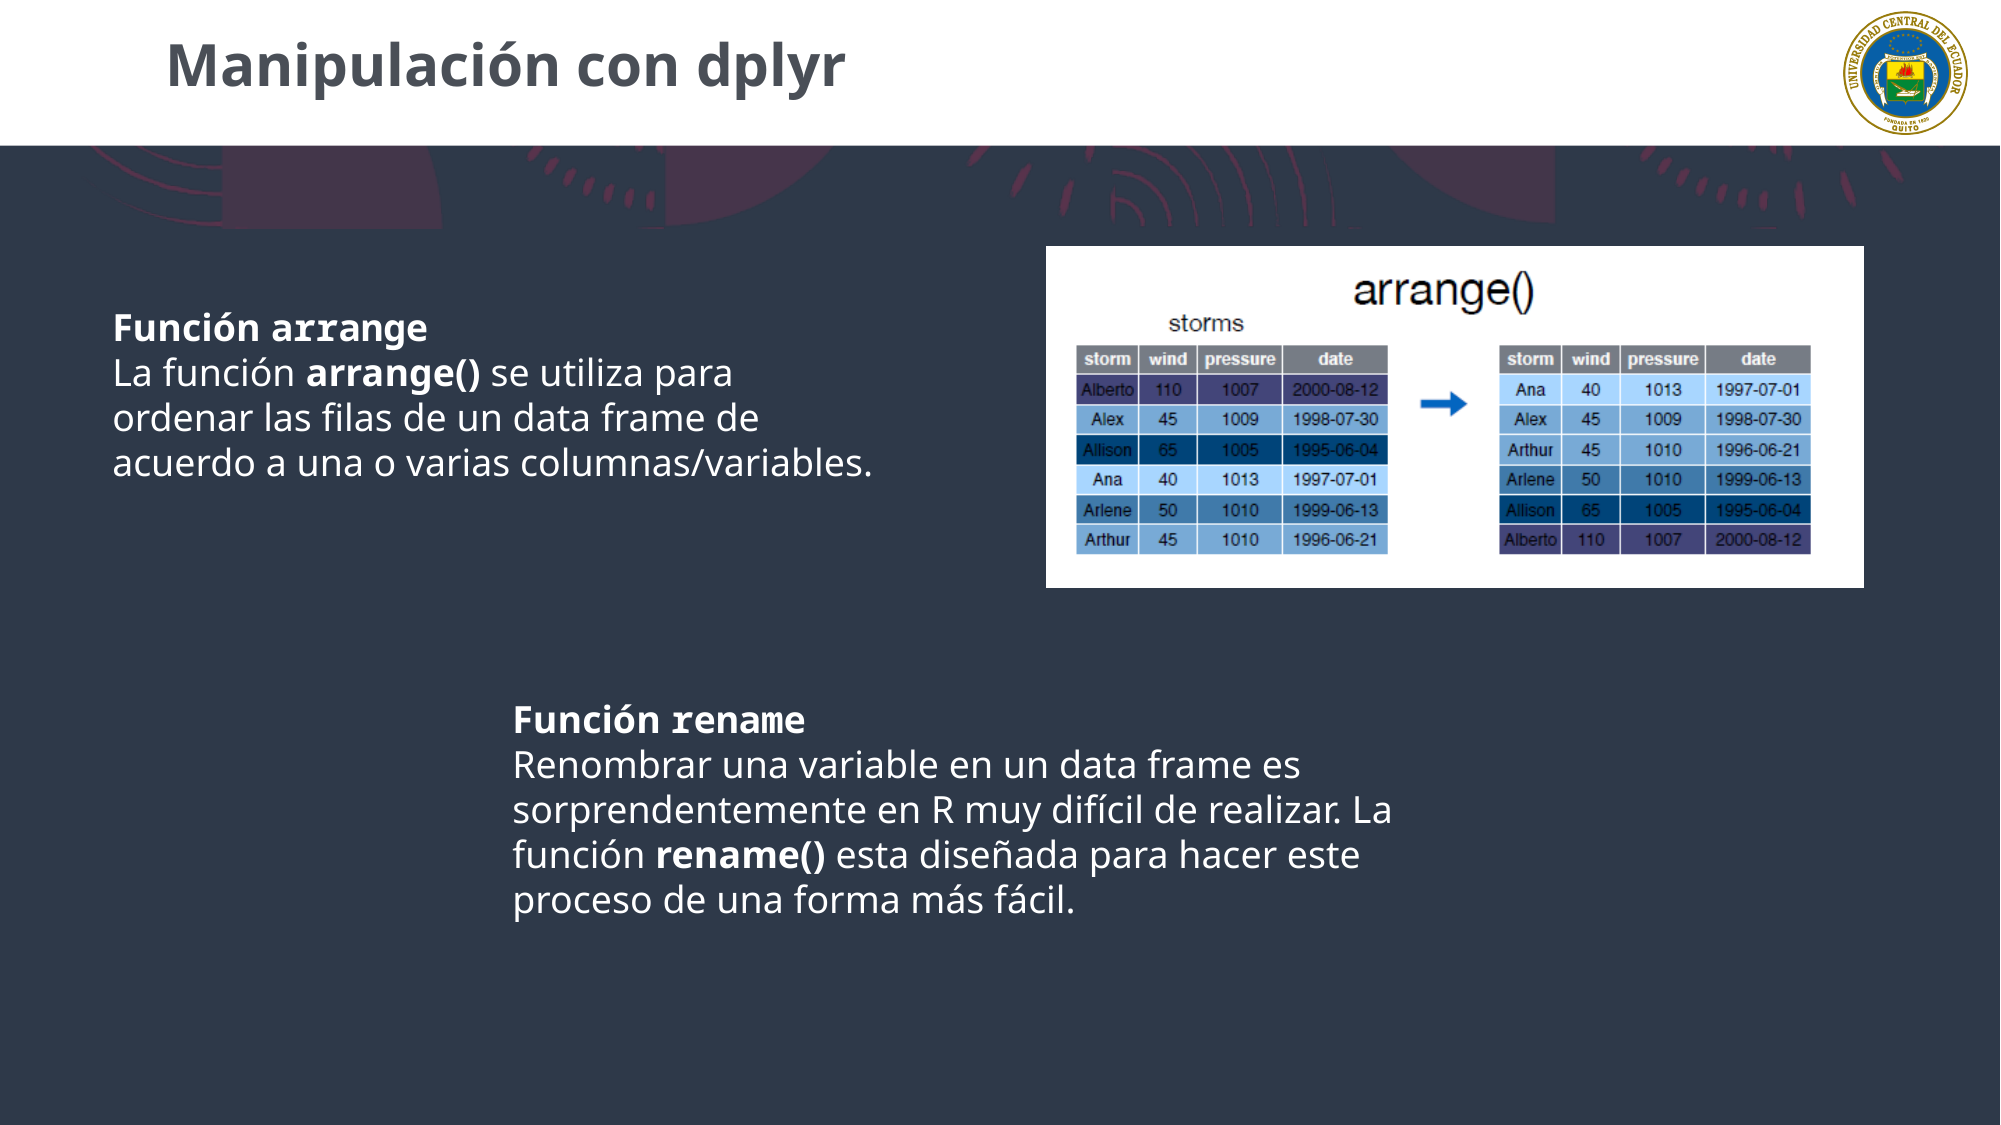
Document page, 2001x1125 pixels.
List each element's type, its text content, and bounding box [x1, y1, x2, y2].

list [1046, 246, 1864, 588]
text_box Función arrange La función arrange() se utiliza para ordenar las filas de un data frame de acuerdo a una o varias columnas/variables. [97, 296, 898, 492]
picture [1843, 11, 1968, 135]
title Manipulación con dplyr [0, 0, 2000, 146]
text_box Función rename Renombrar una variable en un data frame es sorprendentemente en R muy difícil de realizar. La función rename() esta diseñada para hacer este proceso de una forma más fácil. [497, 688, 1423, 929]
